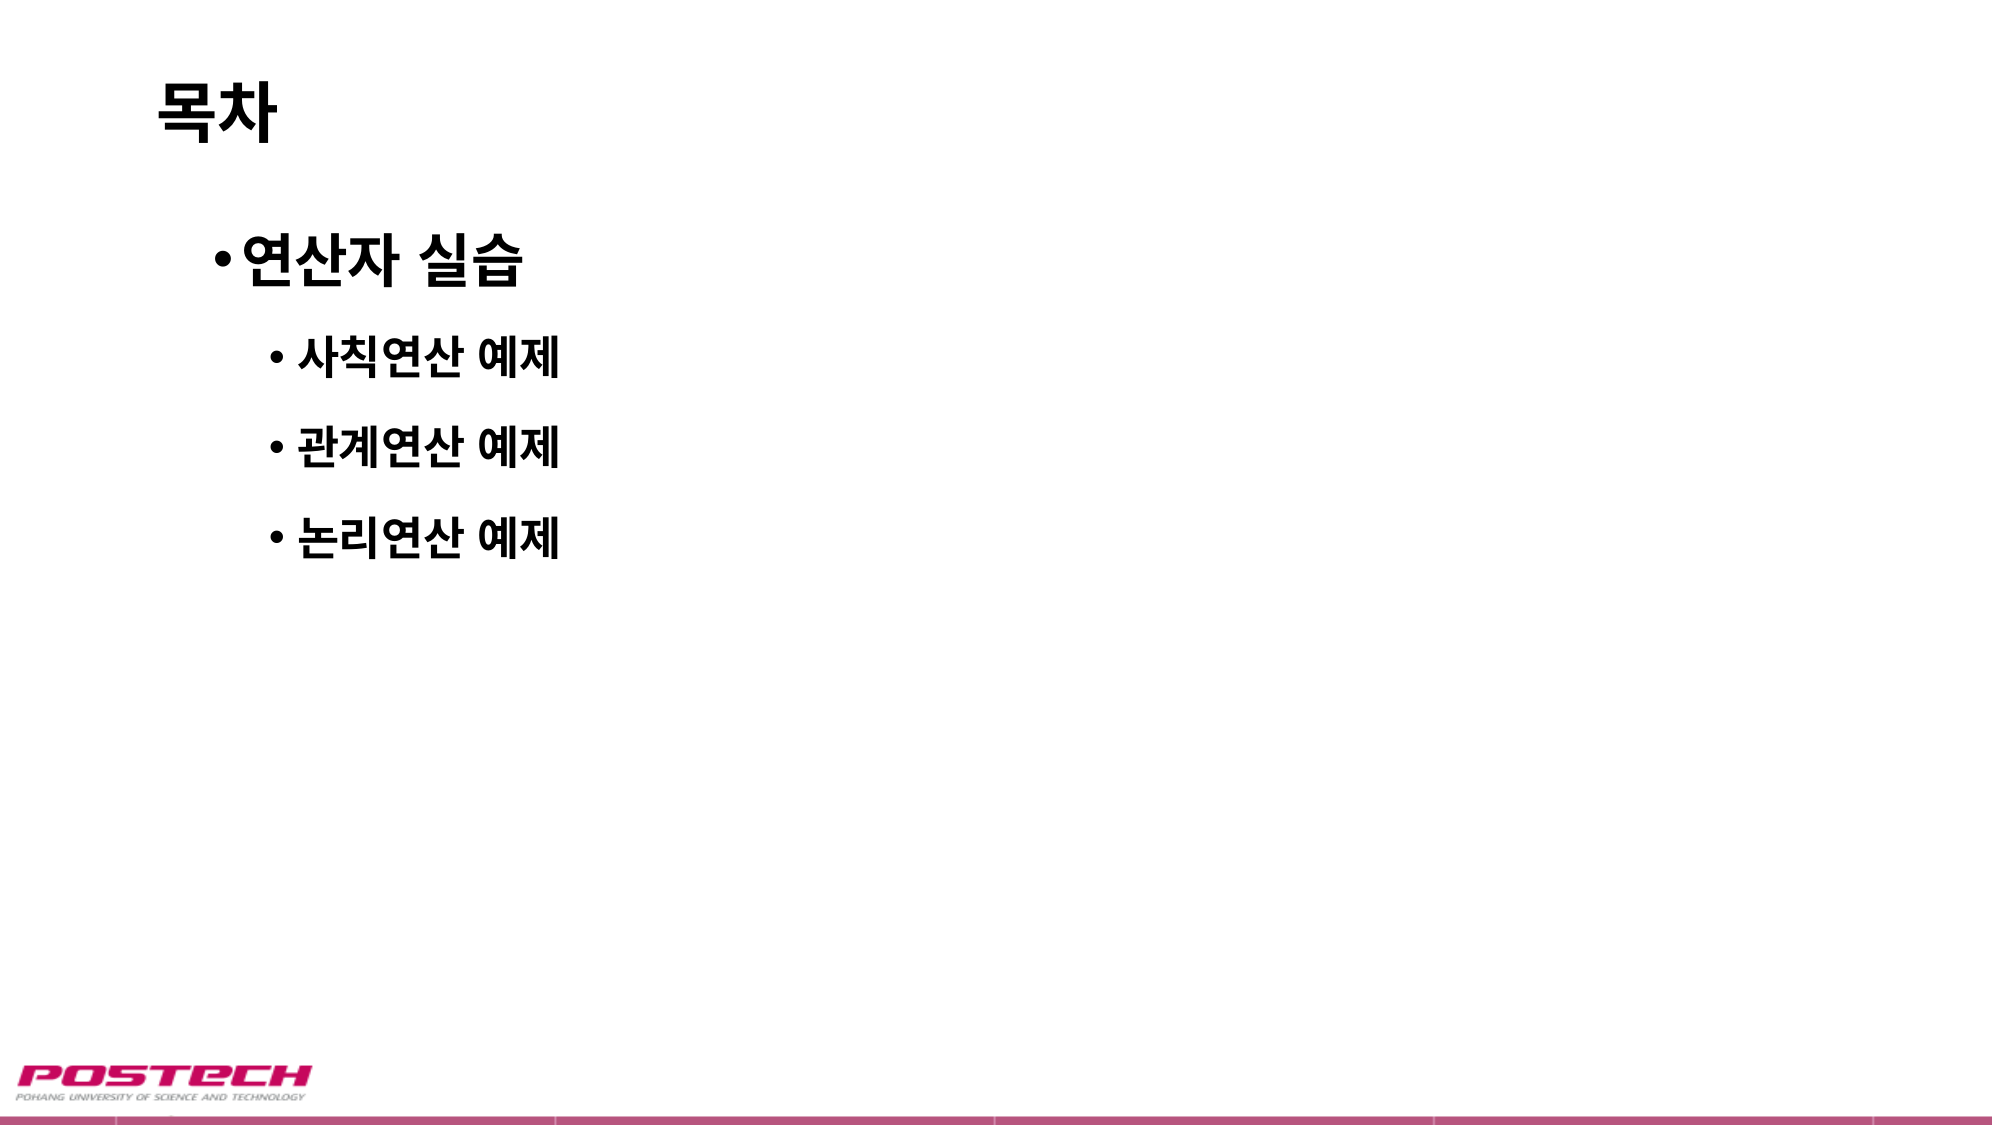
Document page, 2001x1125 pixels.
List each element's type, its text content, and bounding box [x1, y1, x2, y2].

list 연산자 실습 사칙연산 예제 관계연산 예제 논리연산 예제 [141, 181, 1844, 991]
picture [0, 1115, 1992, 1125]
title 목차 [141, 62, 1844, 170]
picture [0, 1047, 320, 1105]
